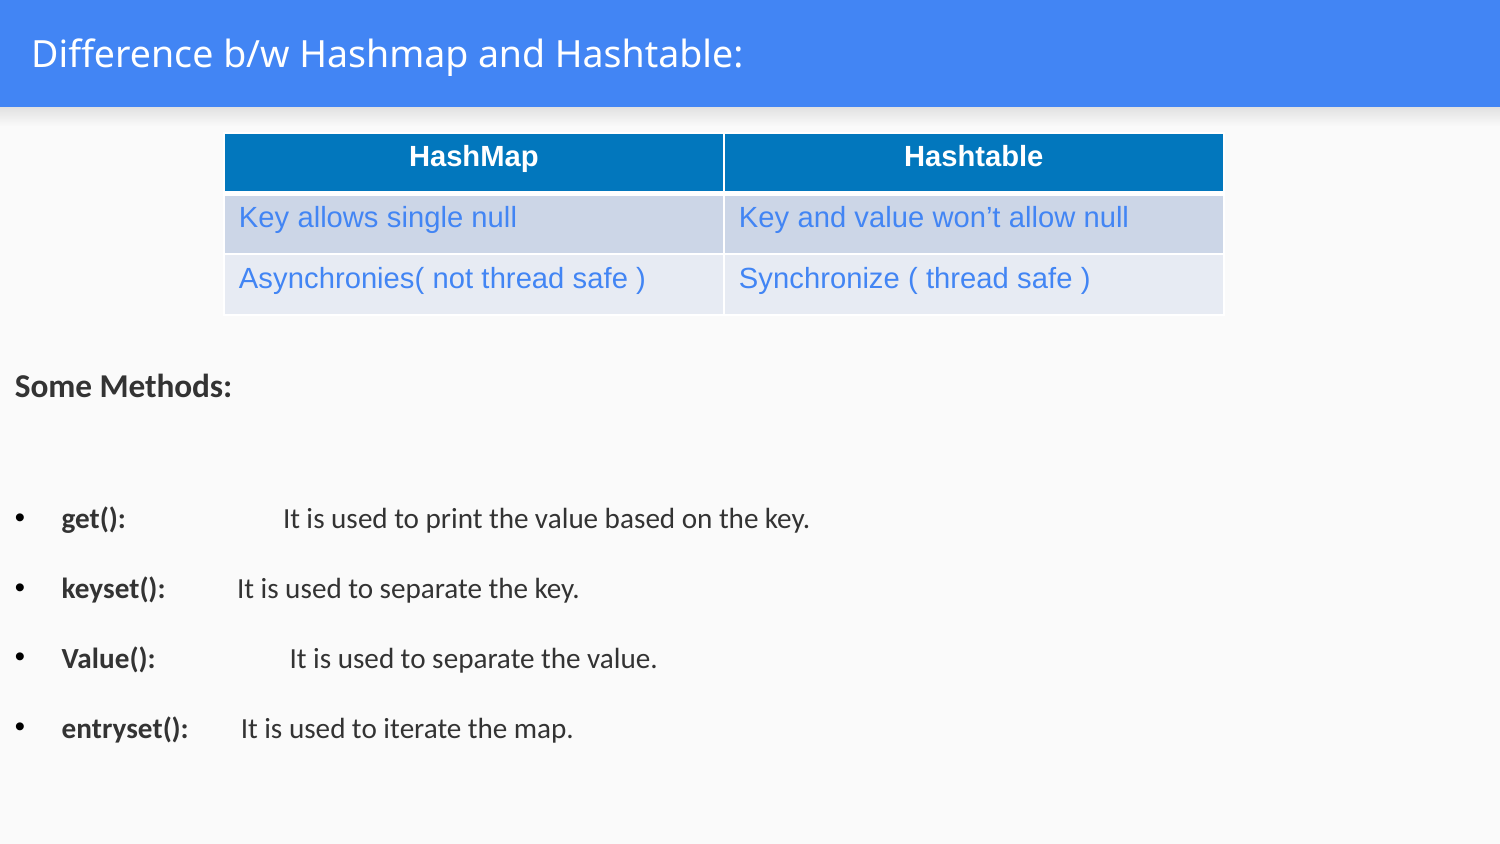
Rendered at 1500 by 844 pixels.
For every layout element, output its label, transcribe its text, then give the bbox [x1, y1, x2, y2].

text_box Some Methods: get(): It is used to print the value based on the key. keyset(): It is used to separate the key. Value(): It is used to separate the value. entryset(): It is used to iterate the map. [0, 93, 1448, 844]
table_header HashMap [225, 134, 723, 191]
table_cell Asynchronies( not thread safe ) [225, 255, 723, 314]
table_cell Key allows single null [225, 196, 723, 253]
table_cell Key and value won’t allow null [725, 196, 1223, 253]
table_cell Synchronize ( thread safe ) [725, 255, 1223, 314]
table_header Hashtable [725, 134, 1223, 191]
title Difference b/w Hashmap and Hashtable: [16, 2, 1464, 102]
